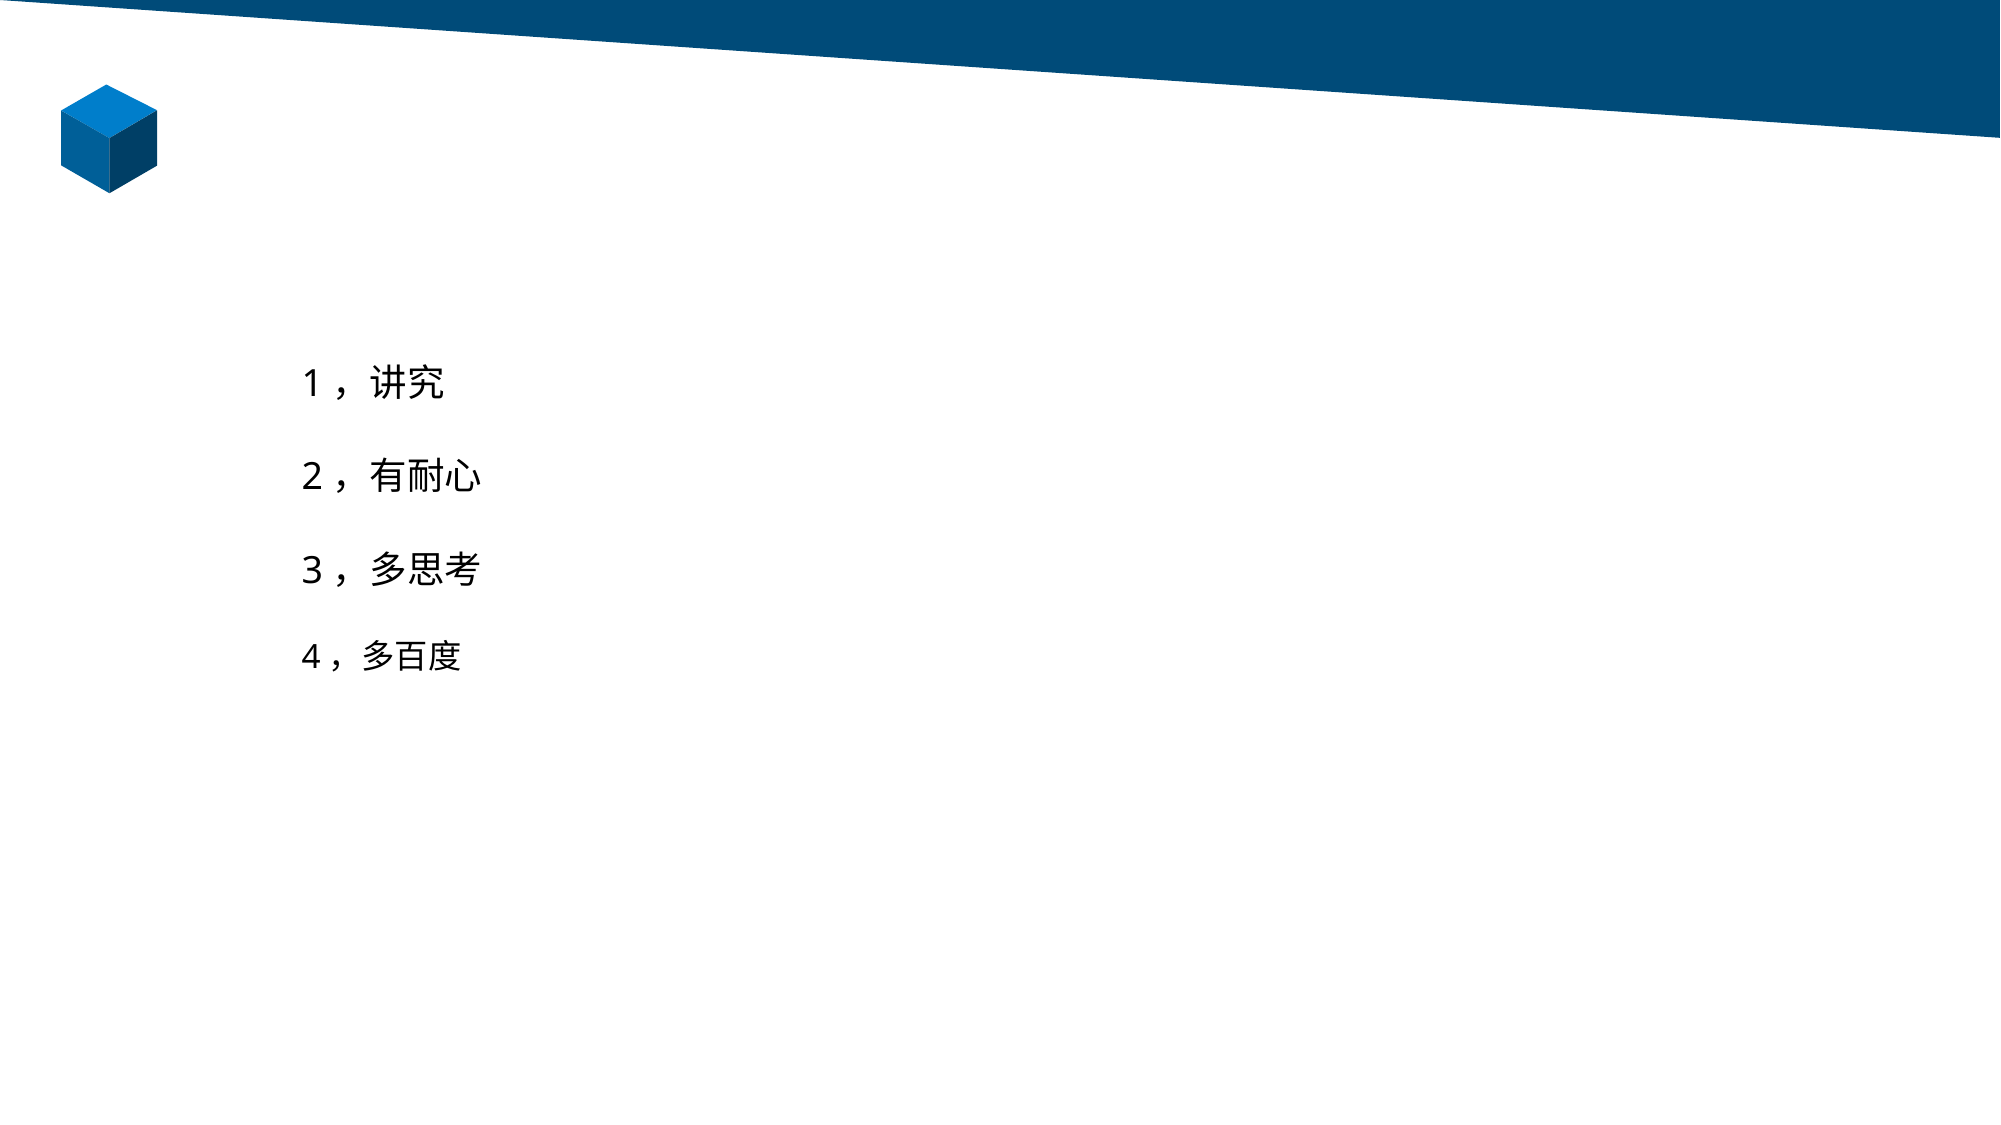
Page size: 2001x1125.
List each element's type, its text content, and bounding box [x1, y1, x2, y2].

text_box 3，多思考 [286, 525, 642, 599]
text_box 2，有耐心 [286, 431, 1478, 505]
text_box 1，讲究 [286, 337, 1701, 412]
text_box 4，多百度 [286, 616, 750, 683]
